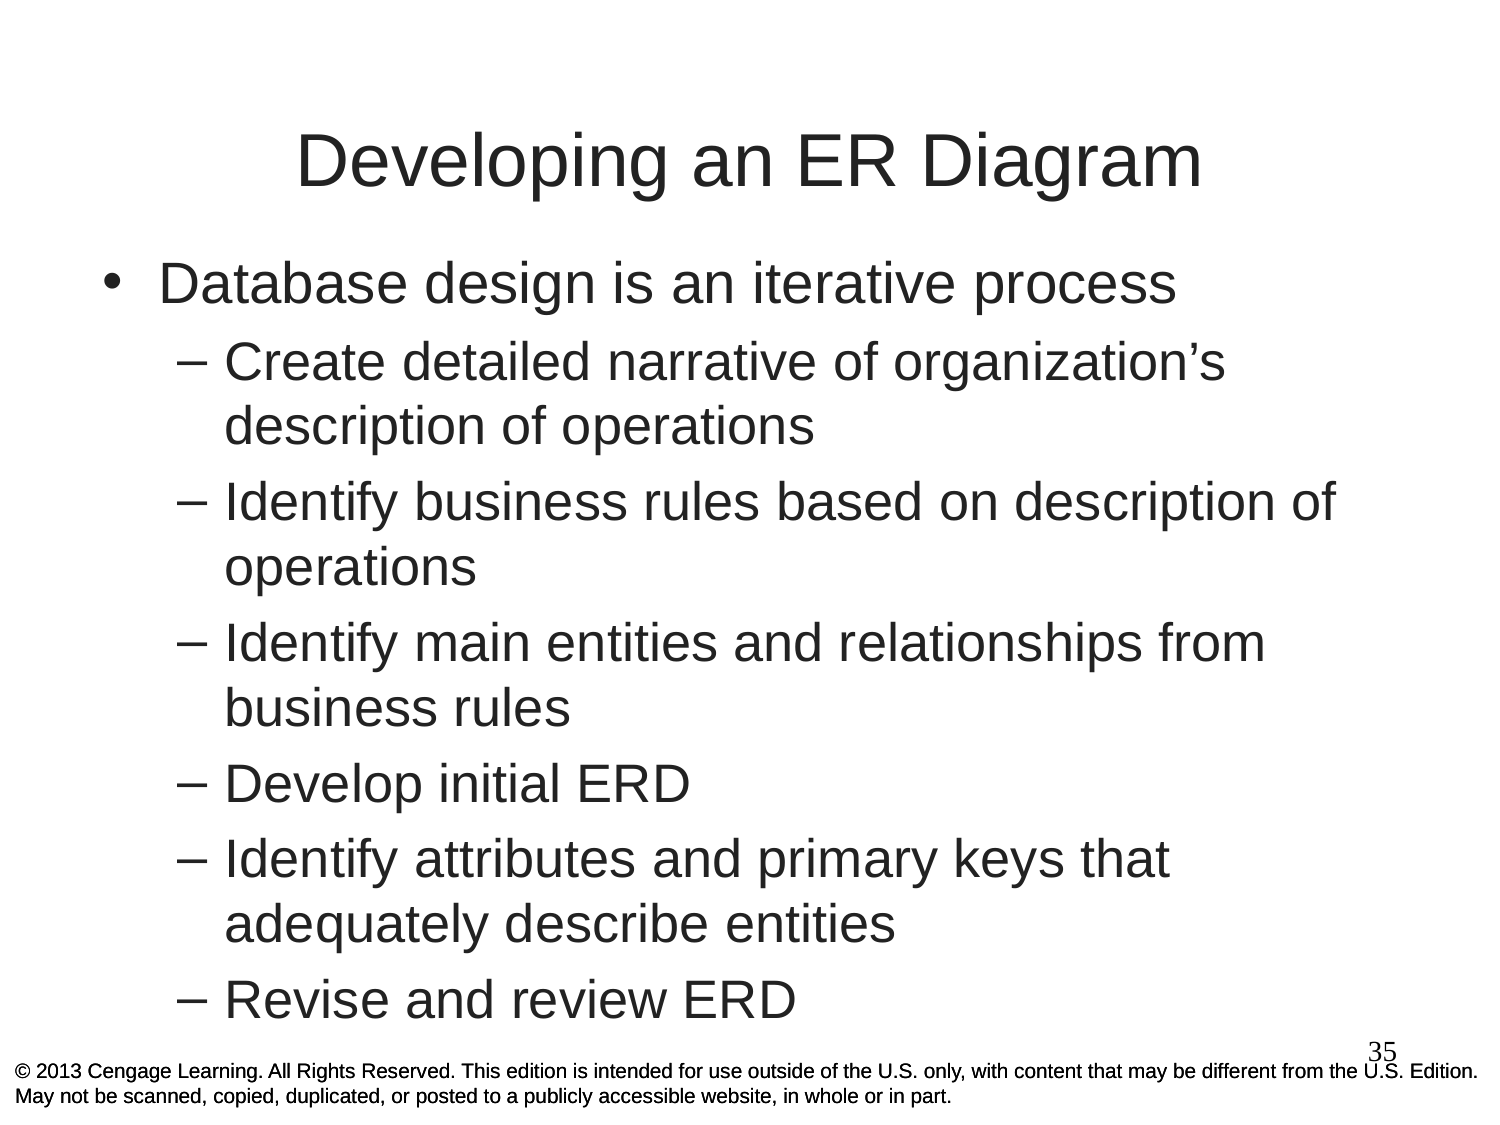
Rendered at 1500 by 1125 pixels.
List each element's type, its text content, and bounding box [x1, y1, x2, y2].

text_box ‹#› [1074, 1024, 1413, 1103]
list Database design is an iterative process Create detailed narrative of organization’s description of operations Identify business rules based on description of operations Identify main entities and relationships from business rules Develop initial ERD Identify attributes and primary keys that adequately describe entities Revise and review ERD [87, 237, 1413, 988]
title Developing an ER Diagram [87, 62, 1413, 237]
